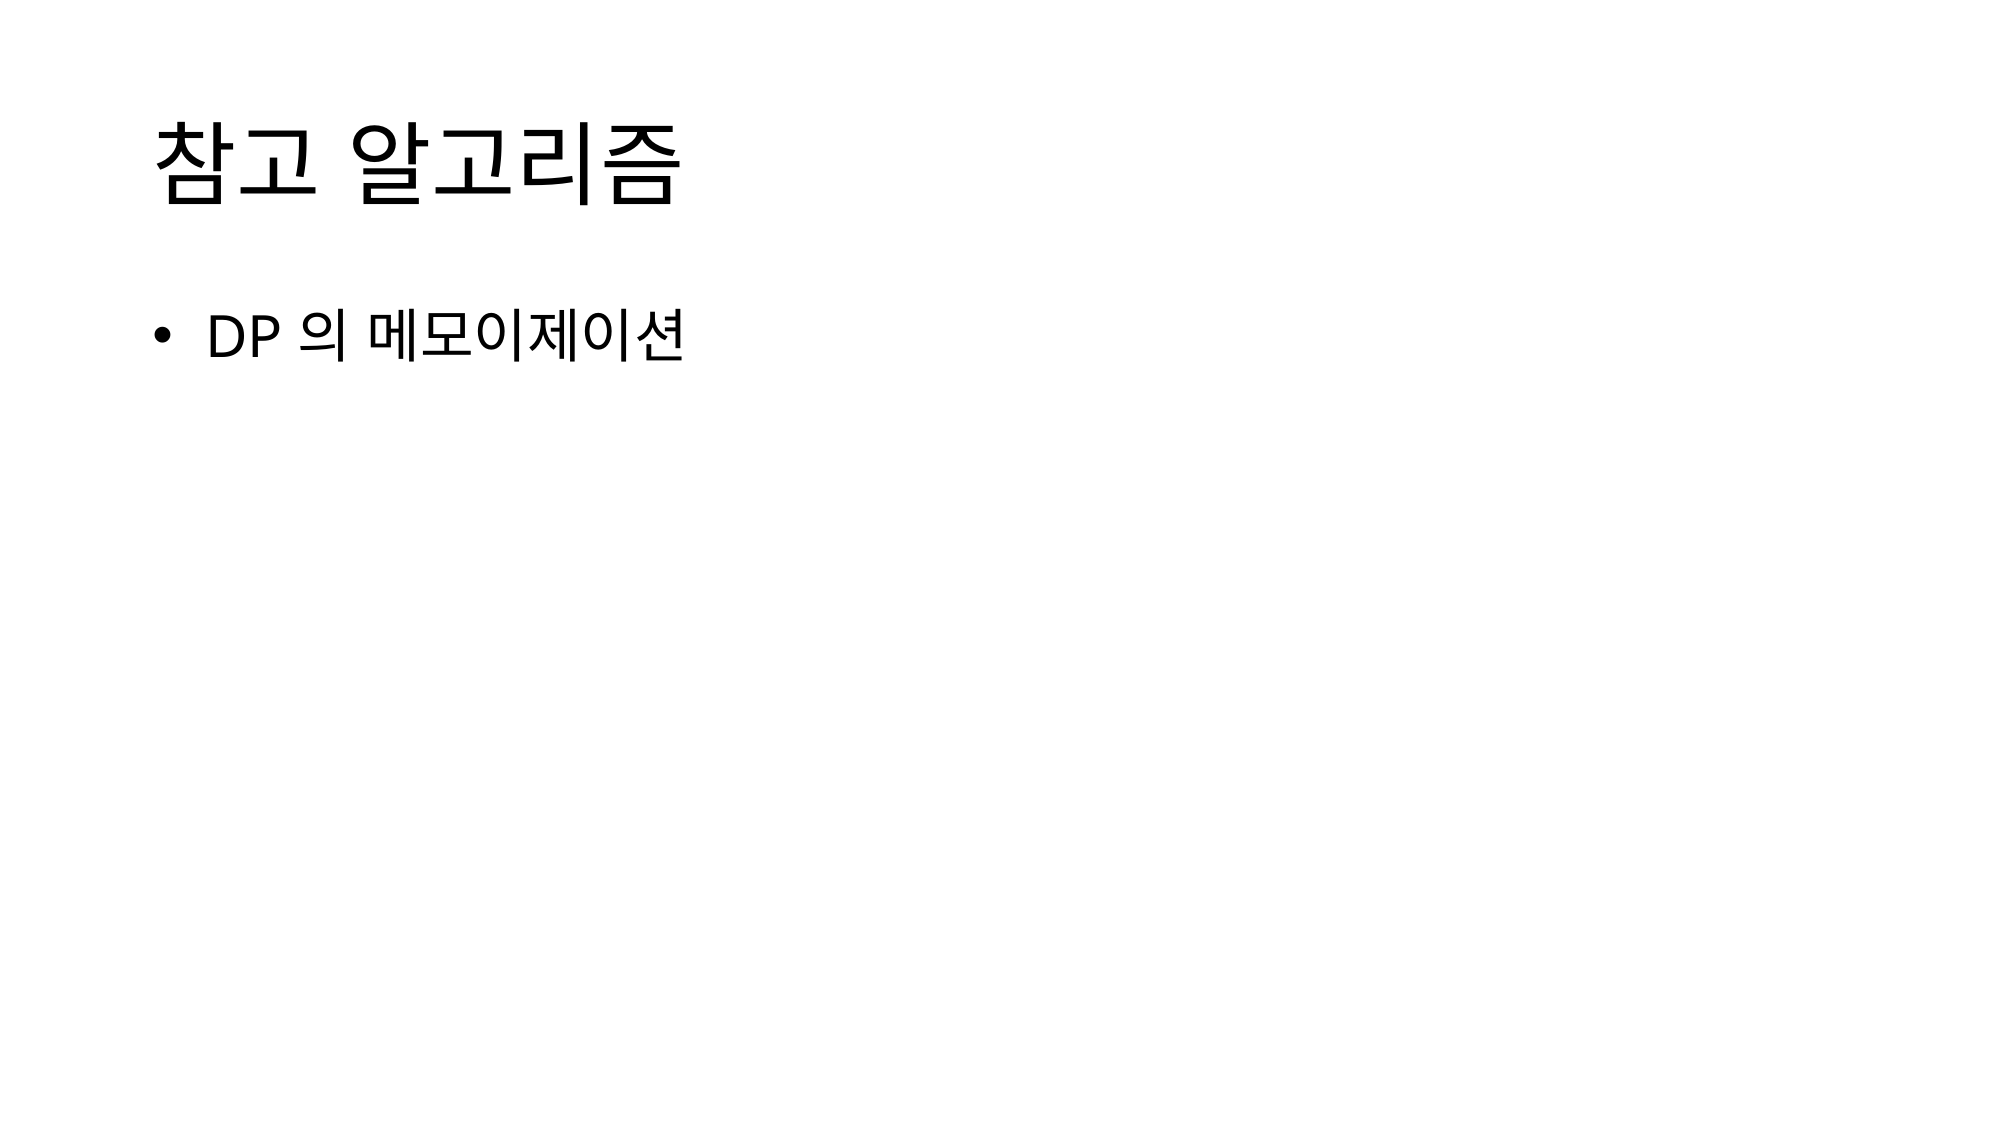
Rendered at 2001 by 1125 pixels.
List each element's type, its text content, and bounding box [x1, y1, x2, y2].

title 참고 알고리즘 [137, 59, 1863, 278]
list DP의 메모이제이션 [137, 299, 1863, 1014]
